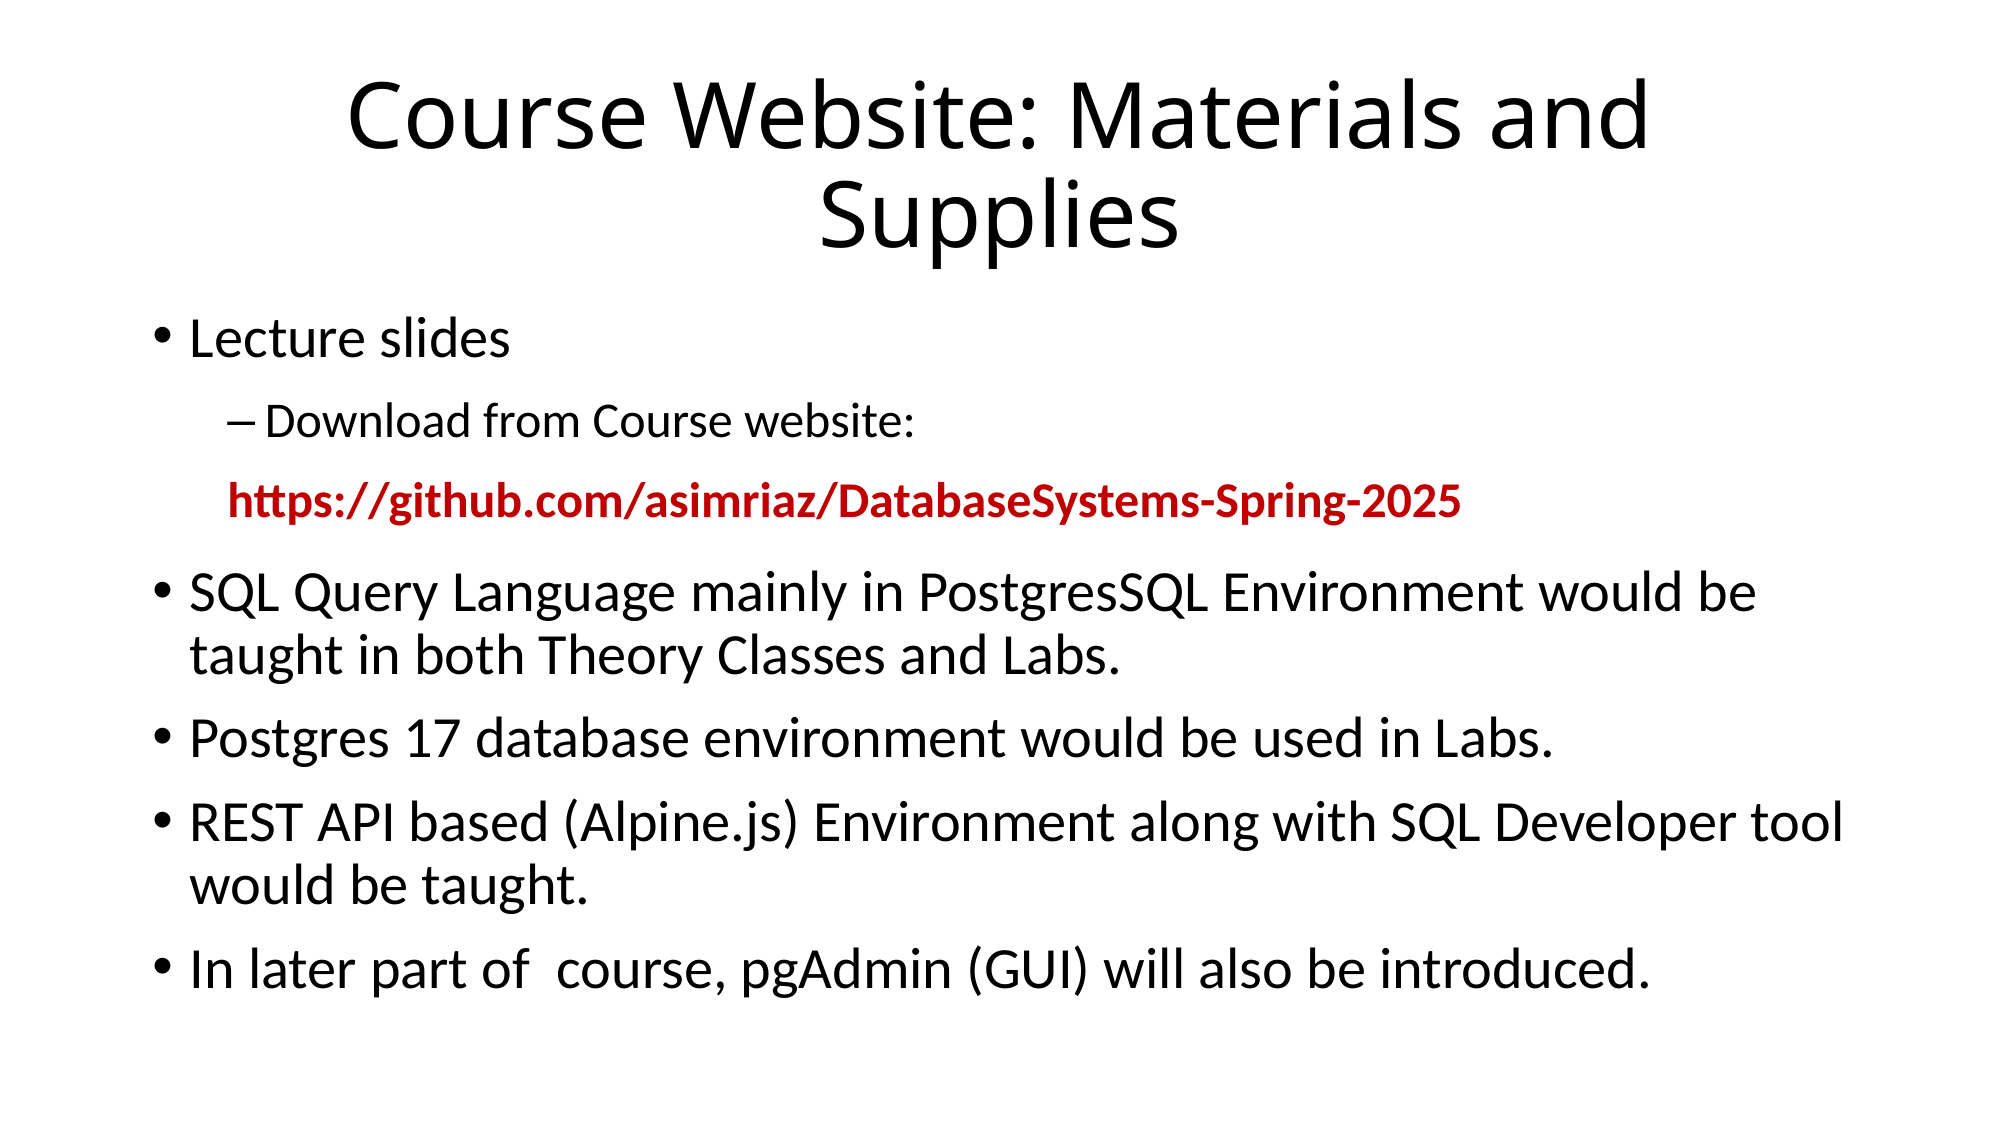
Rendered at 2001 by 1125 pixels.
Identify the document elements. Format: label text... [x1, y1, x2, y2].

list Lecture slides Download from Course website: https://github.com/asimriaz/DatabaseSystems-Spring-2025 SQL Query Language mainly in PostgresSQL Environment would be taught in both Theory Classes and Labs. Postgres 17 database environment would be used in Labs. REST API based (Alpine.js) Environment along with SQL Developer tool would be taught. In later part of course, pgAdmin (GUI) will also be introduced. [137, 299, 1863, 1014]
title Course Website: Materials and Supplies [137, 59, 1863, 278]
